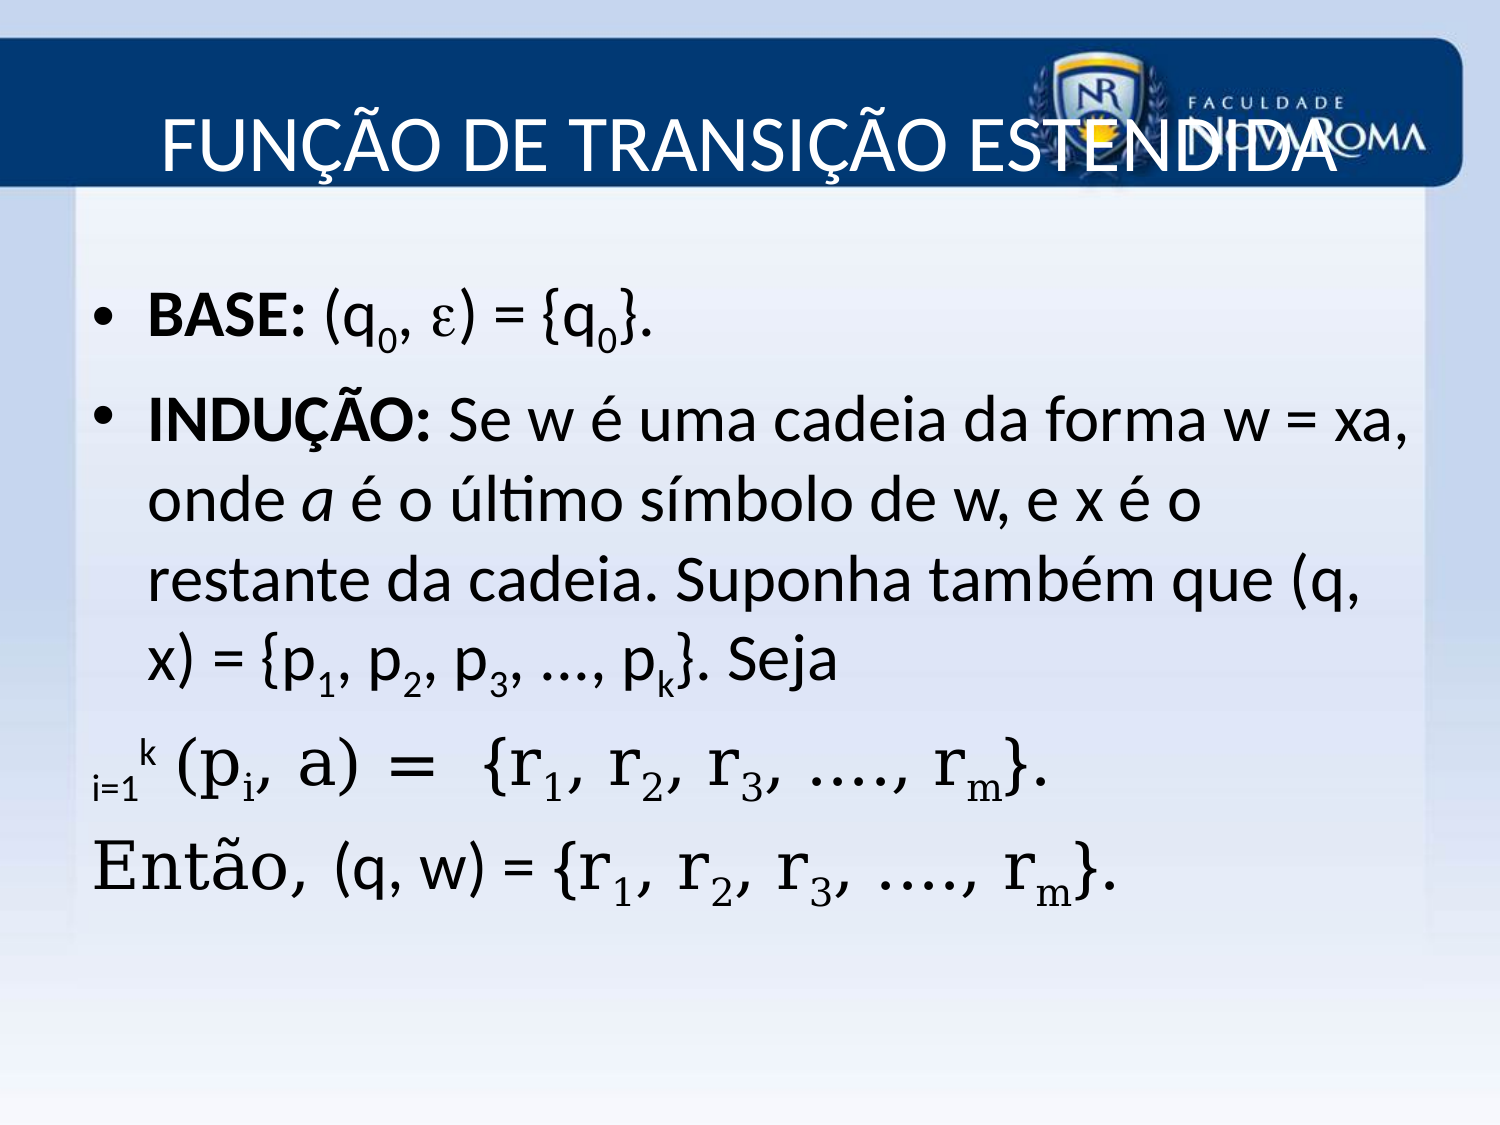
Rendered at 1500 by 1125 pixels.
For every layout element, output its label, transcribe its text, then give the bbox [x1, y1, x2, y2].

title FUNÇÃO DE TRANSIÇÃO ESTENDIDA [75, 45, 1425, 233]
picture [0, 0, 1500, 1125]
